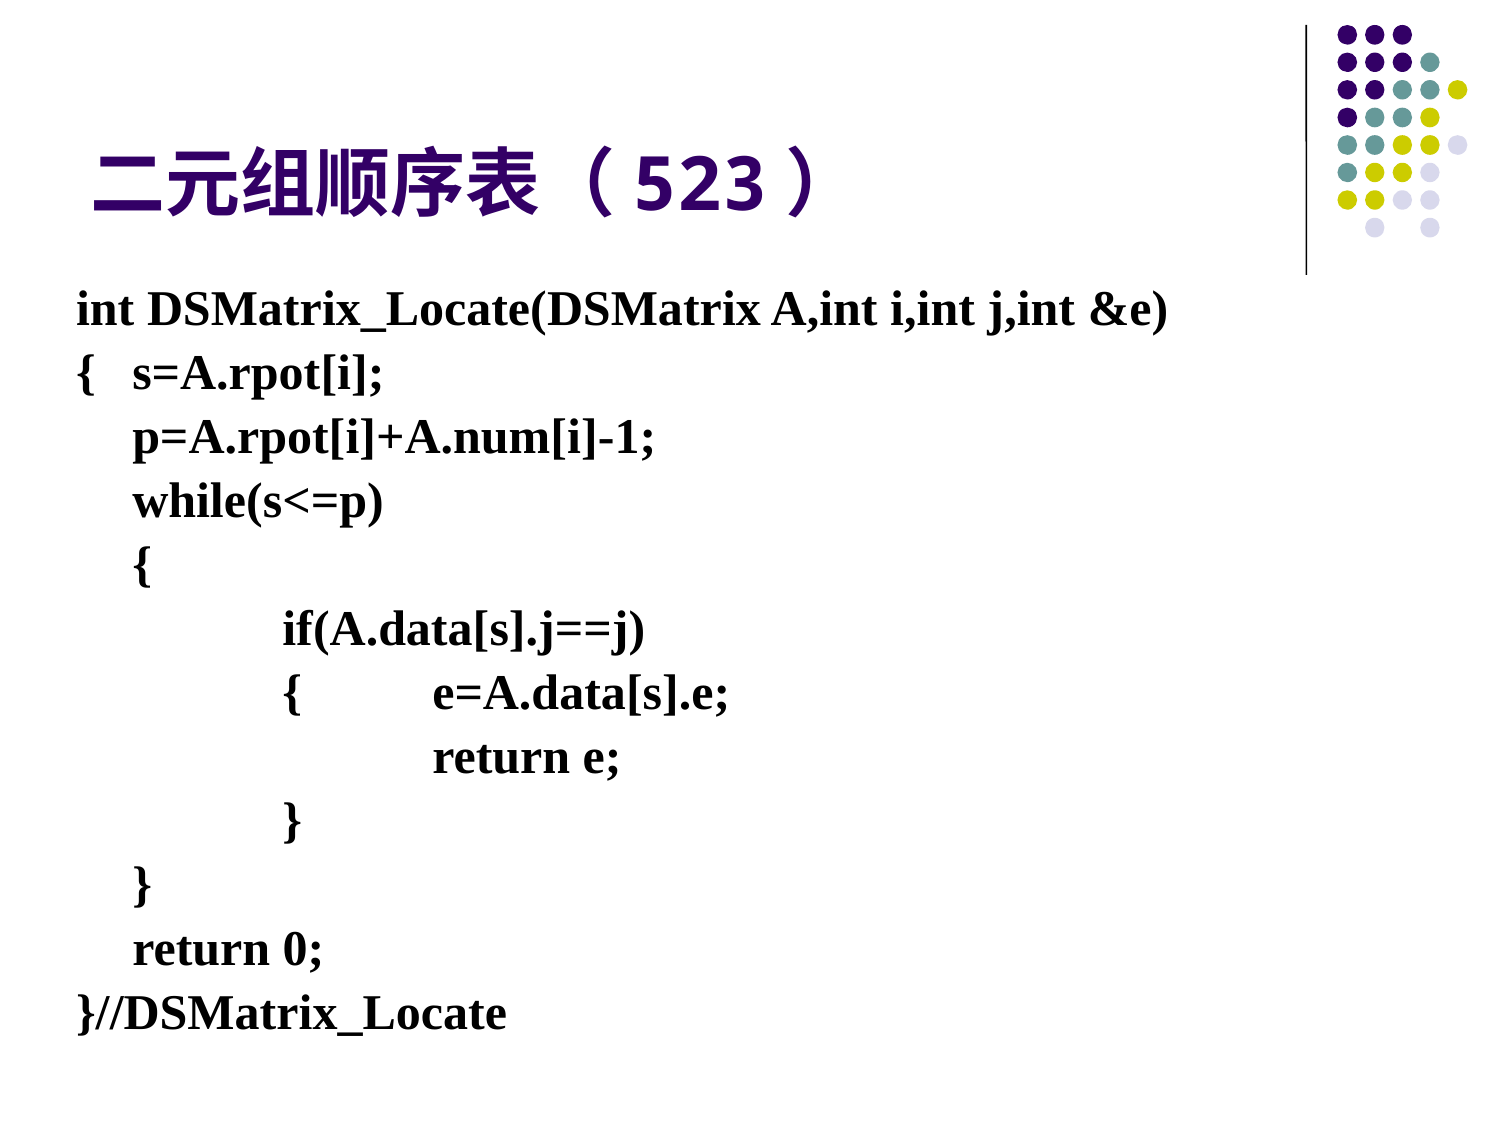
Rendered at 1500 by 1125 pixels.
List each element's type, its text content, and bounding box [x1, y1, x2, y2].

title 二元组顺序表（523） [74, 19, 1313, 233]
list int DSMatrix_Locate(DSMatrix A,int i,int j,int &e) { s=A.rpot[i]; p=A.rpot[i]+A.num[i]-1; while(s<=p) { if(A.data[s].j==j) { e=A.data[s].e; return e; } } return 0; }//DSMatrix_Locate [60, 274, 1326, 1076]
